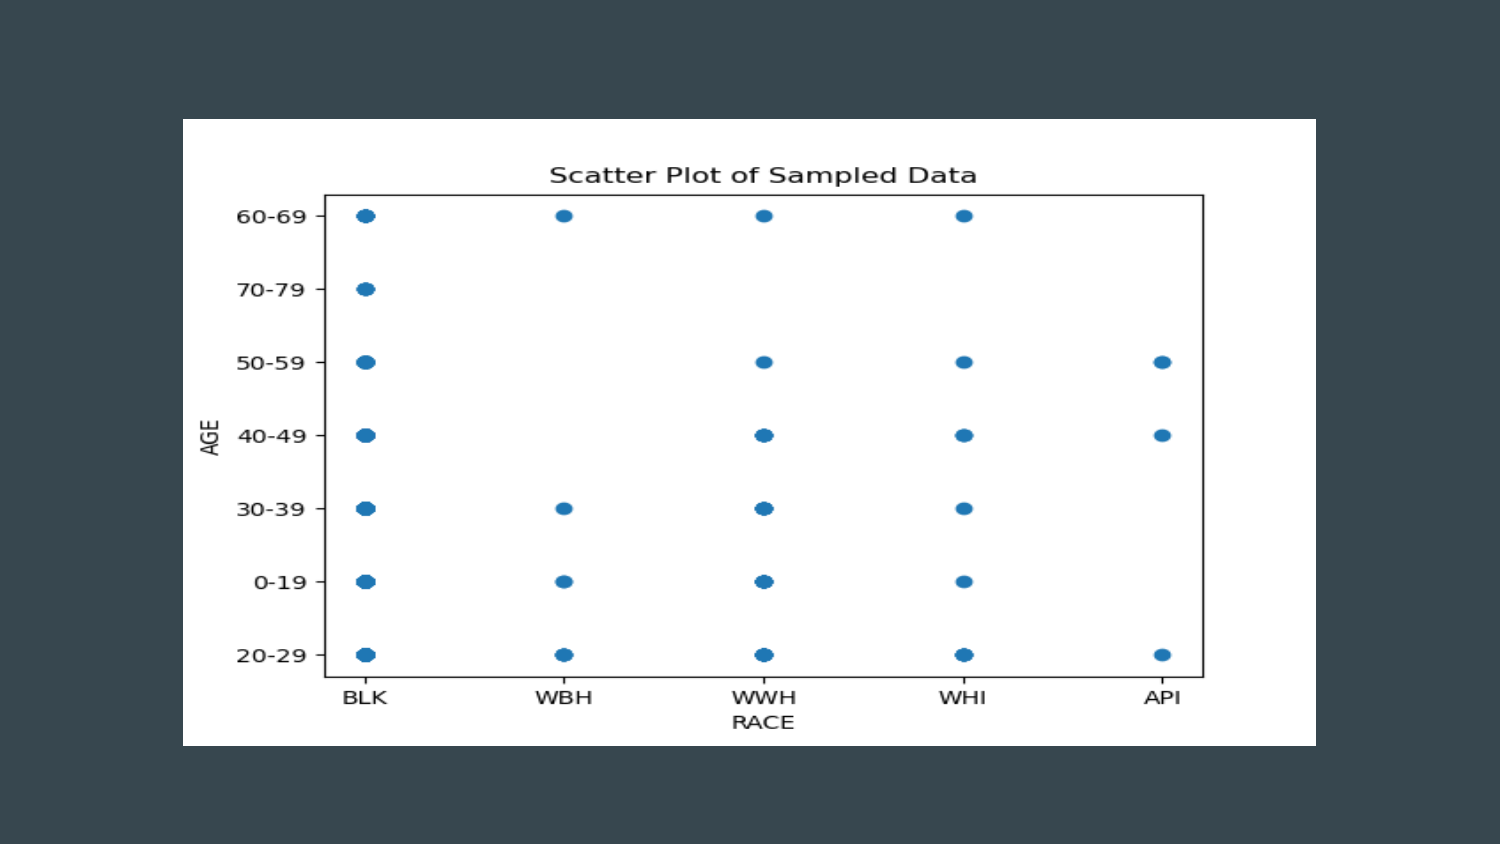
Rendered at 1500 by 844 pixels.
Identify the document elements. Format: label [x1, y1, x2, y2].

picture [183, 119, 1317, 746]
